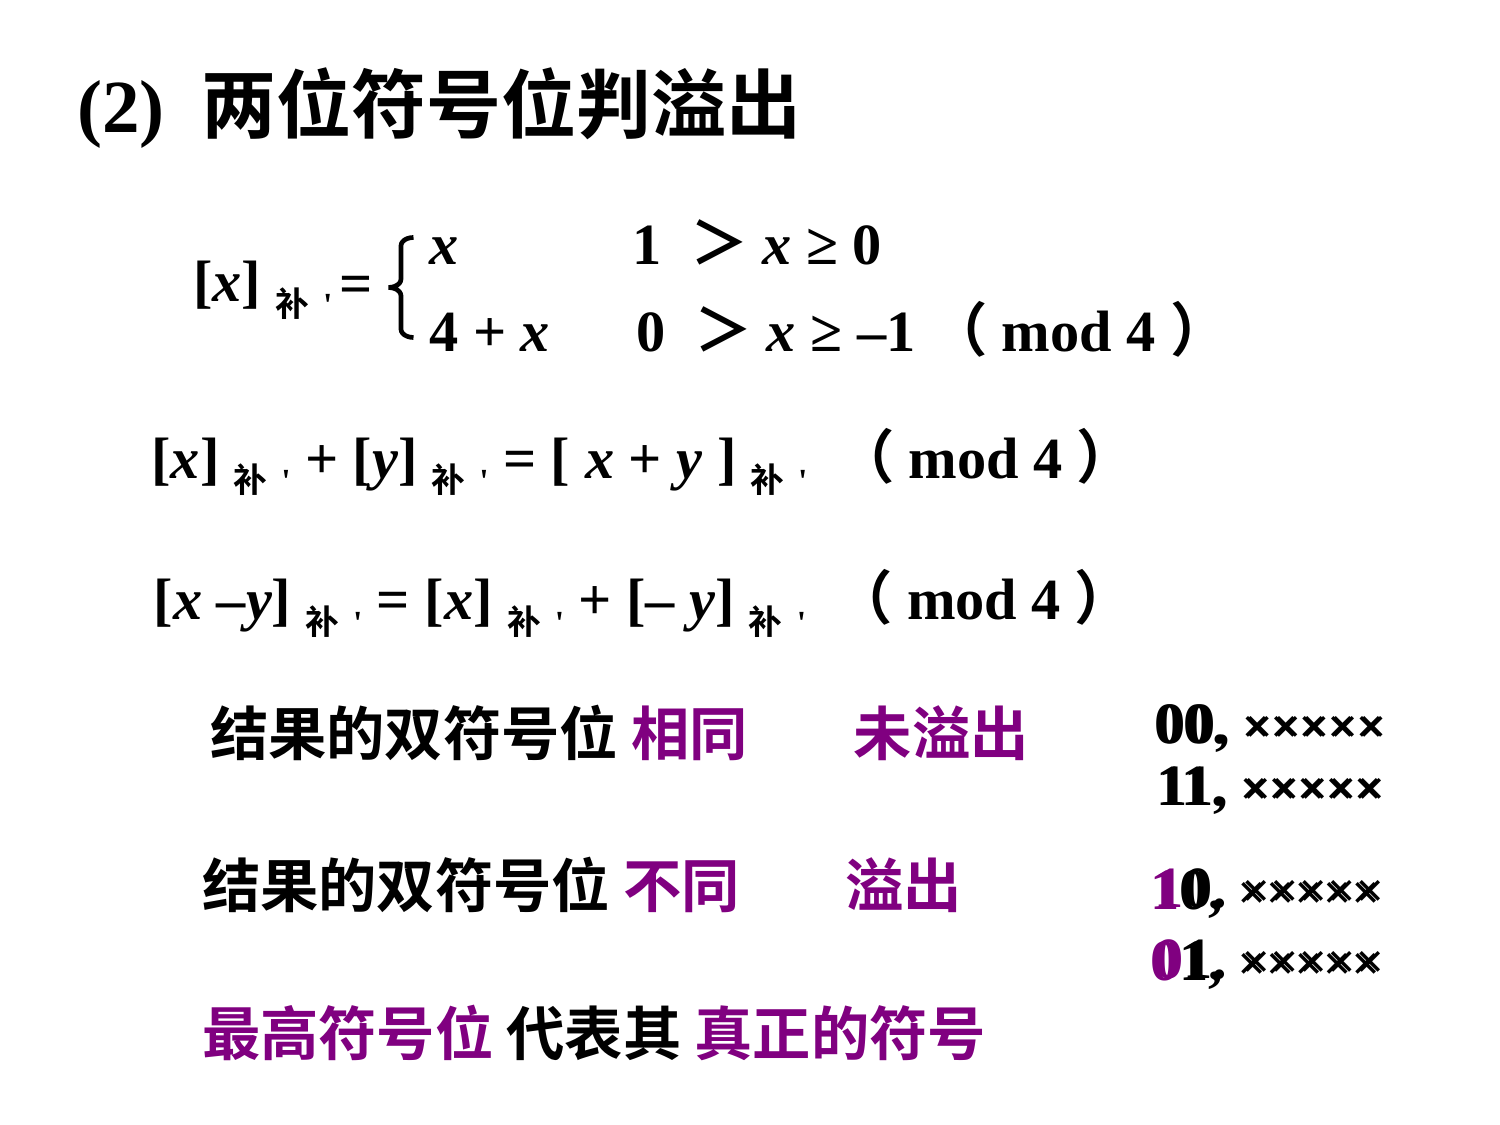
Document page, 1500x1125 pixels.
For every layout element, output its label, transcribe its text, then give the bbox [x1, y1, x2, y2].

text_box (2) 两位符号位判溢出 [62, 49, 925, 155]
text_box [1087, 677, 1457, 826]
text_box 最高符号位 代表其 真正的符号 [187, 989, 1038, 1075]
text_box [1084, 841, 1467, 998]
text_box [x –y]补' = [x]补' + [– y]补' （mod 4） [138, 553, 1149, 649]
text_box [187, 198, 1278, 372]
text_box [x]补' + [y]补' = [ x + y ]补' （mod 4） [136, 412, 1150, 507]
text_box 结果的双符号位 相同 未溢出 [195, 689, 1044, 775]
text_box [1080, 843, 1463, 1001]
text_box 结果的双符号位 不同 溢出 [187, 841, 1080, 927]
